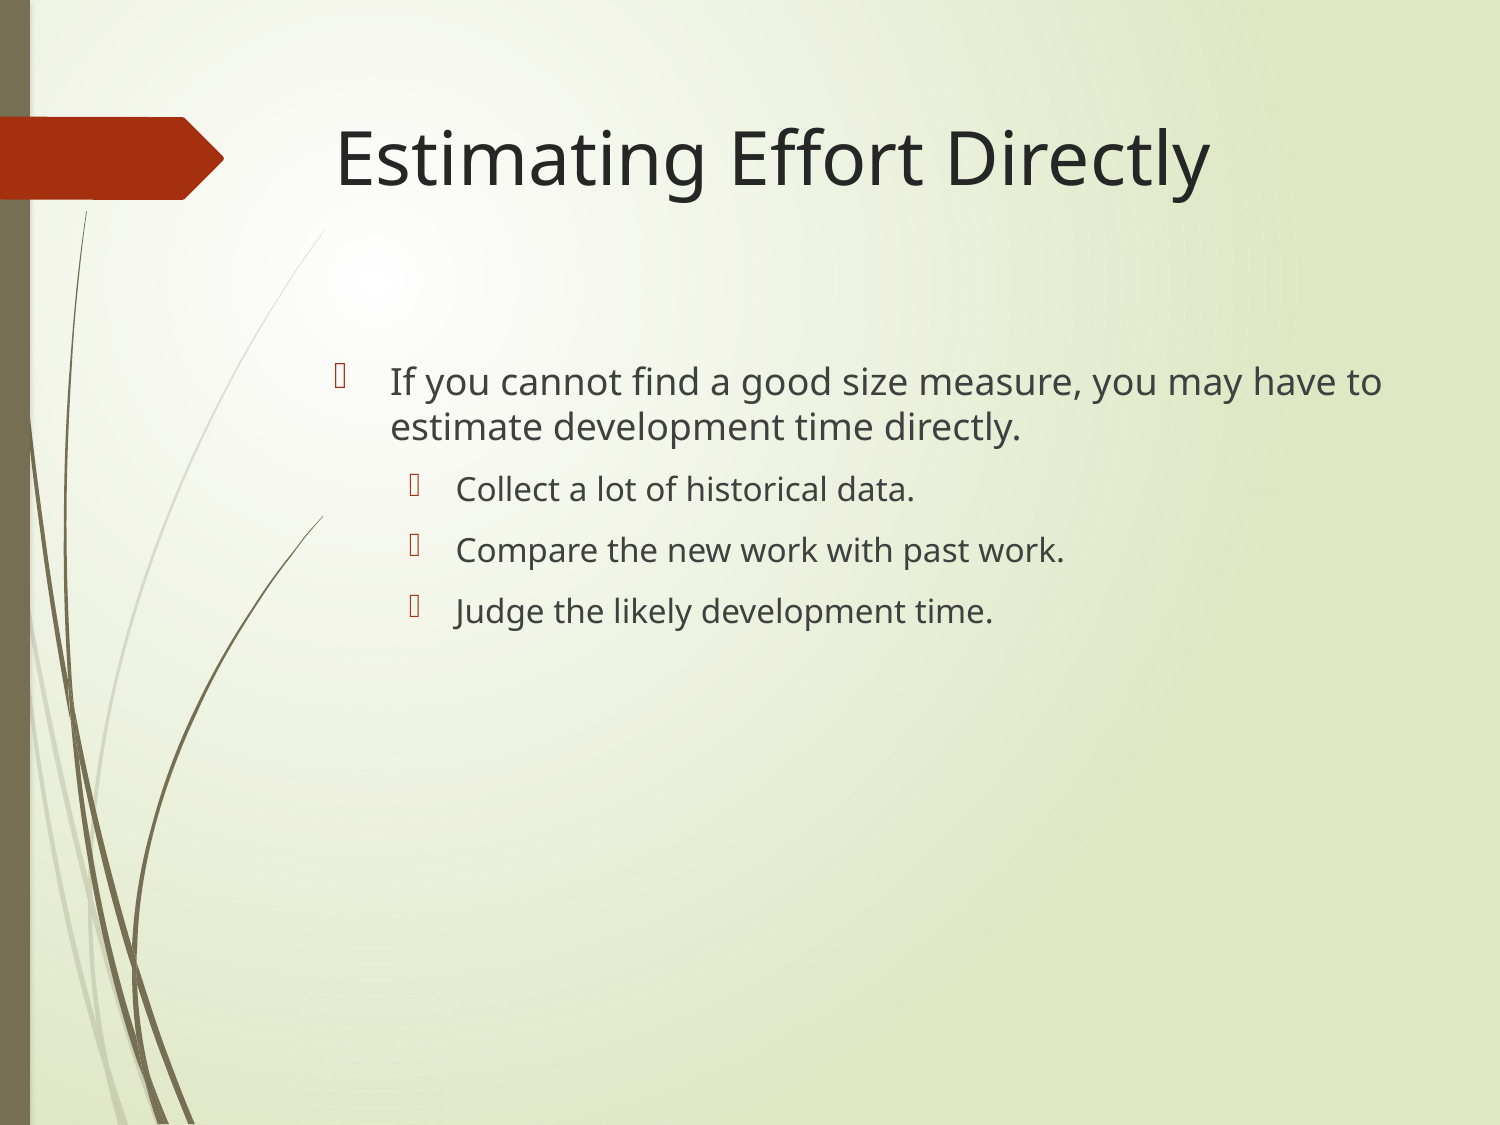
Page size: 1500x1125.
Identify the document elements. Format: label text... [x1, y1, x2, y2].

title Estimating Effort Directly [319, 102, 1400, 313]
list If you cannot find a good size measure, you may have to estimate development time directly. Collect a lot of historical data. Compare the new work with past work. Judge the likely development time. [318, 350, 1400, 970]
